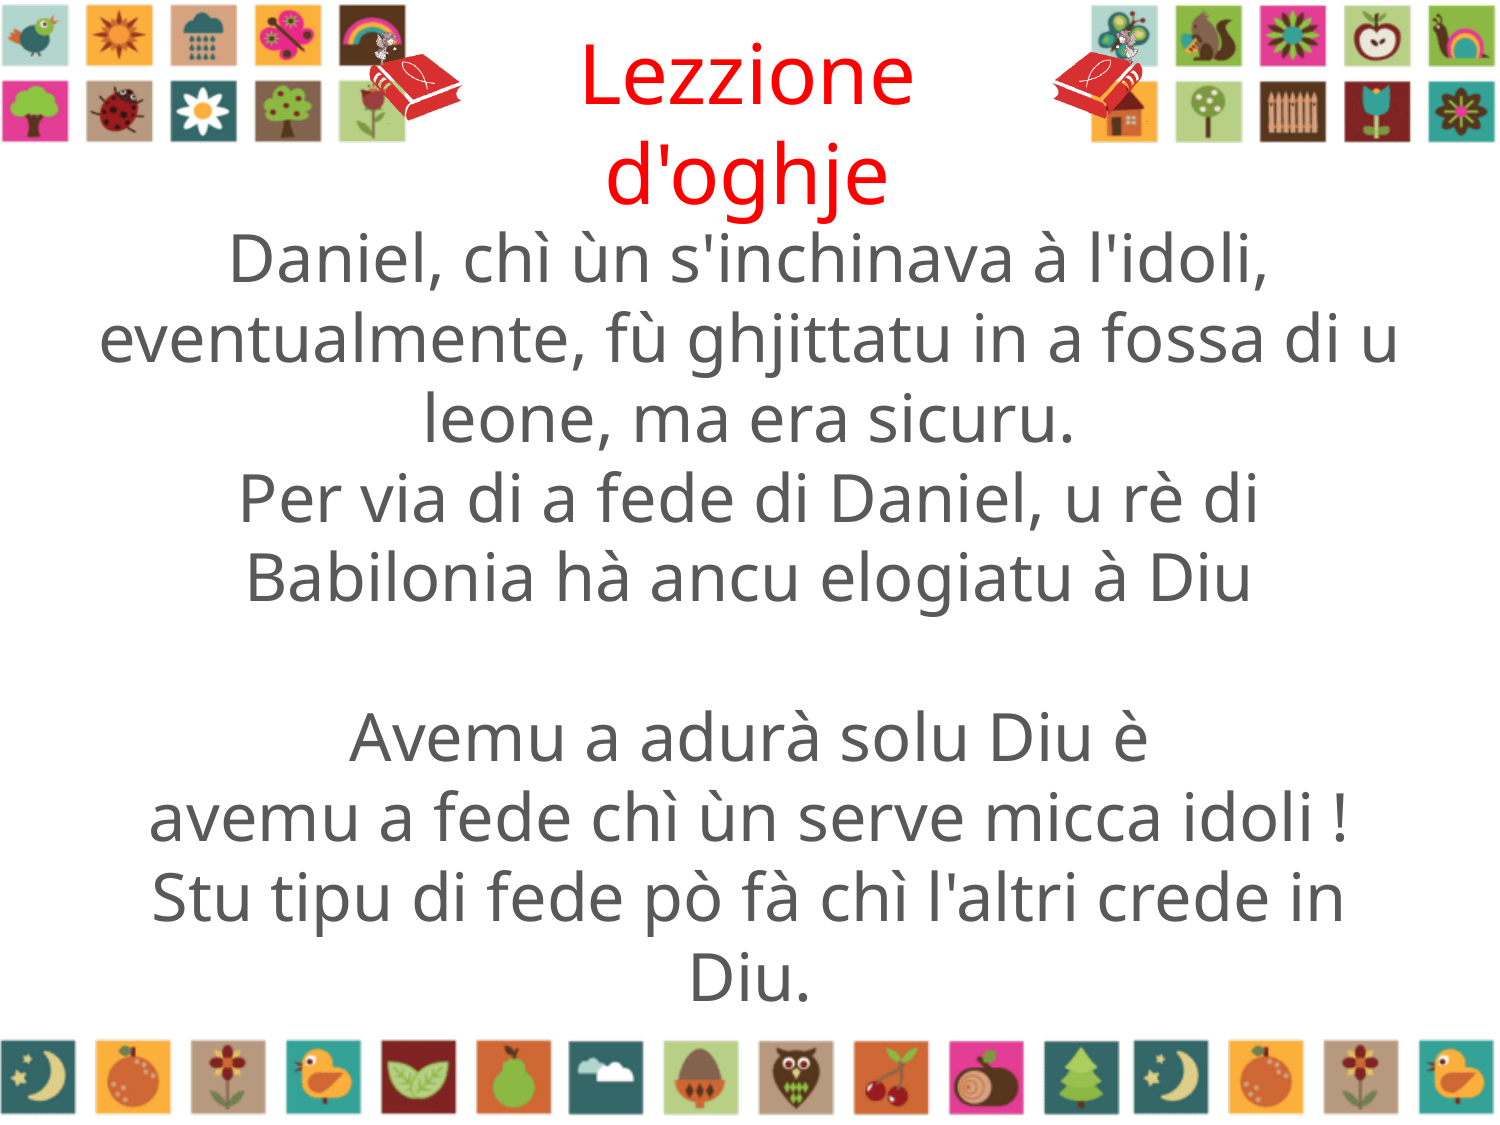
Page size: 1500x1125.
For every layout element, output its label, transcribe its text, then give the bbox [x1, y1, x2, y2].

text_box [0, 1028, 1500, 1118]
picture [0, 3, 494, 150]
text_box Daniel, chì ùn s'inchinava à l'idoli, eventualmente, fù ghjittatu in a fossa di u leone, ma era sicuru. Per via di a fede di Daniel, u rè di Babilonia hà ancu elogiatu à Diu Avemu a adurà solu Diu è avemu a fede chì ùn serve micca idoli ! Stu tipu di fede pò fà chì l'altri crede in Diu. [76, 208, 1424, 1023]
text_box Lezzione d'oghje [414, 13, 1080, 208]
picture [1021, 3, 1500, 150]
